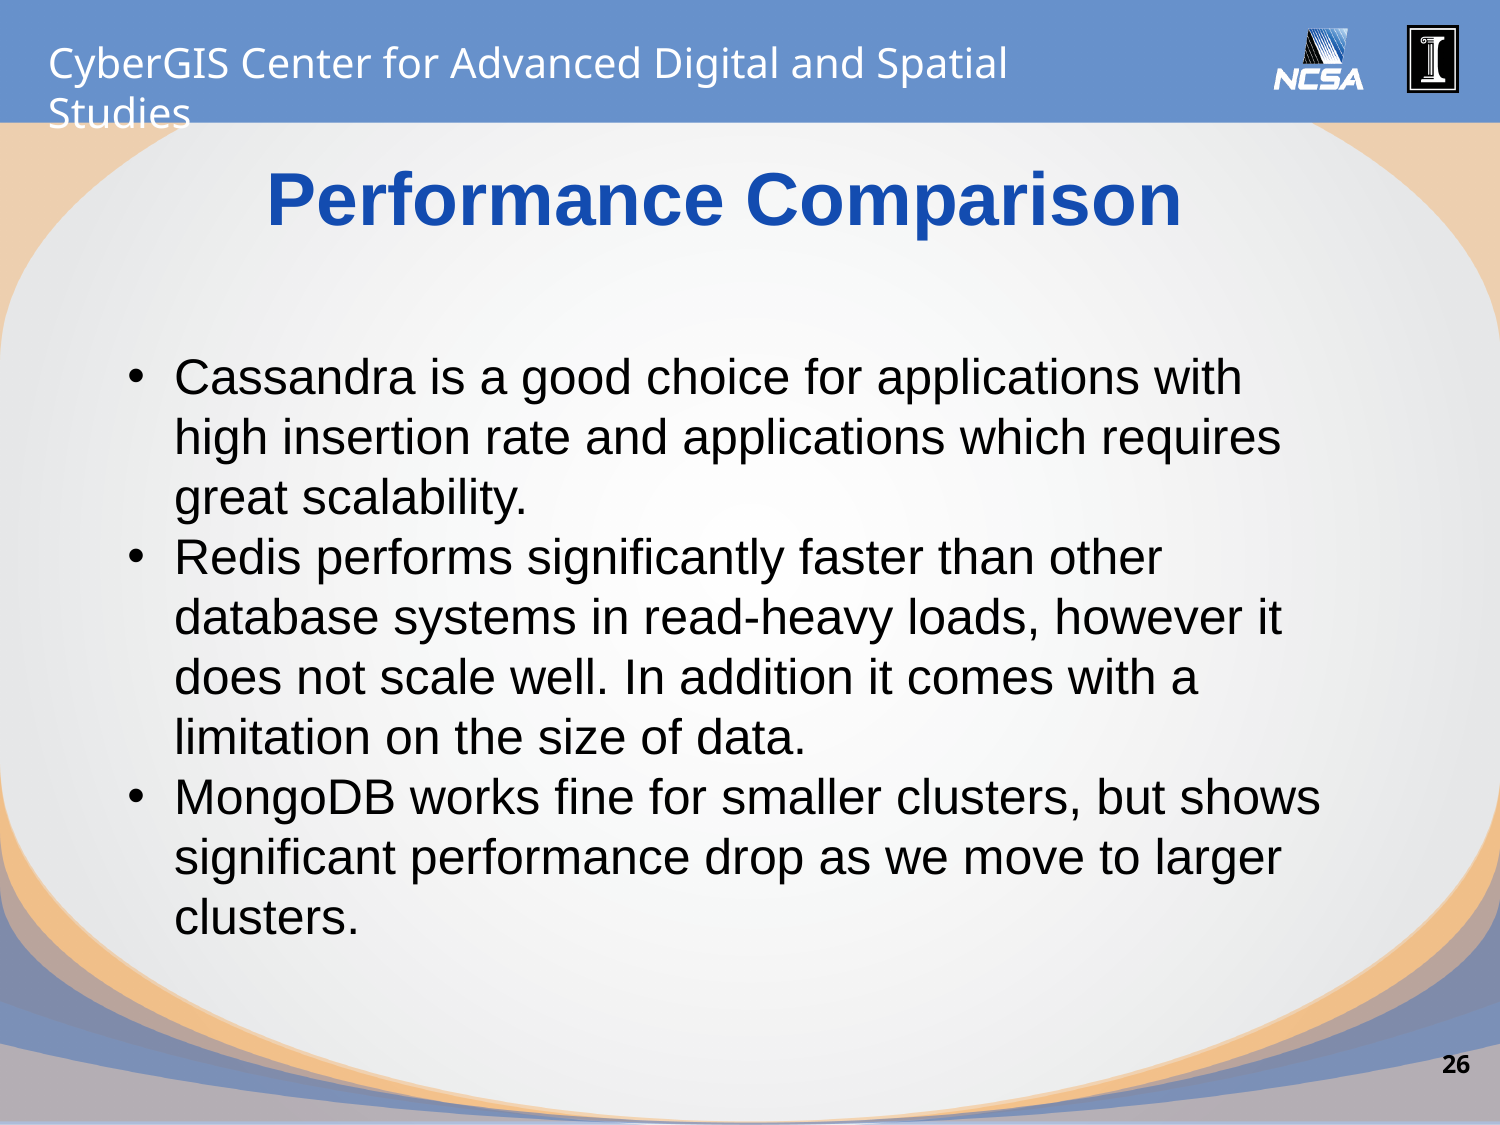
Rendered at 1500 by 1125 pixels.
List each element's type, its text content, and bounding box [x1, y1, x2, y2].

text_box Performance Comparison [49, 112, 1400, 249]
picture [0, 0, 1500, 1125]
text_box Cassandra is a good choice for applications with high insertion rate and applications which requires great scalability. Redis performs significantly faster than other database systems in read-heavy loads, however it does not scale well. In addition it comes with a limitation on the size of data. MongoDB works fine for smaller clusters, but shows significant performance drop as we move to larger clusters. [112, 337, 1350, 953]
text_box 26 [1437, 1032, 1488, 1099]
